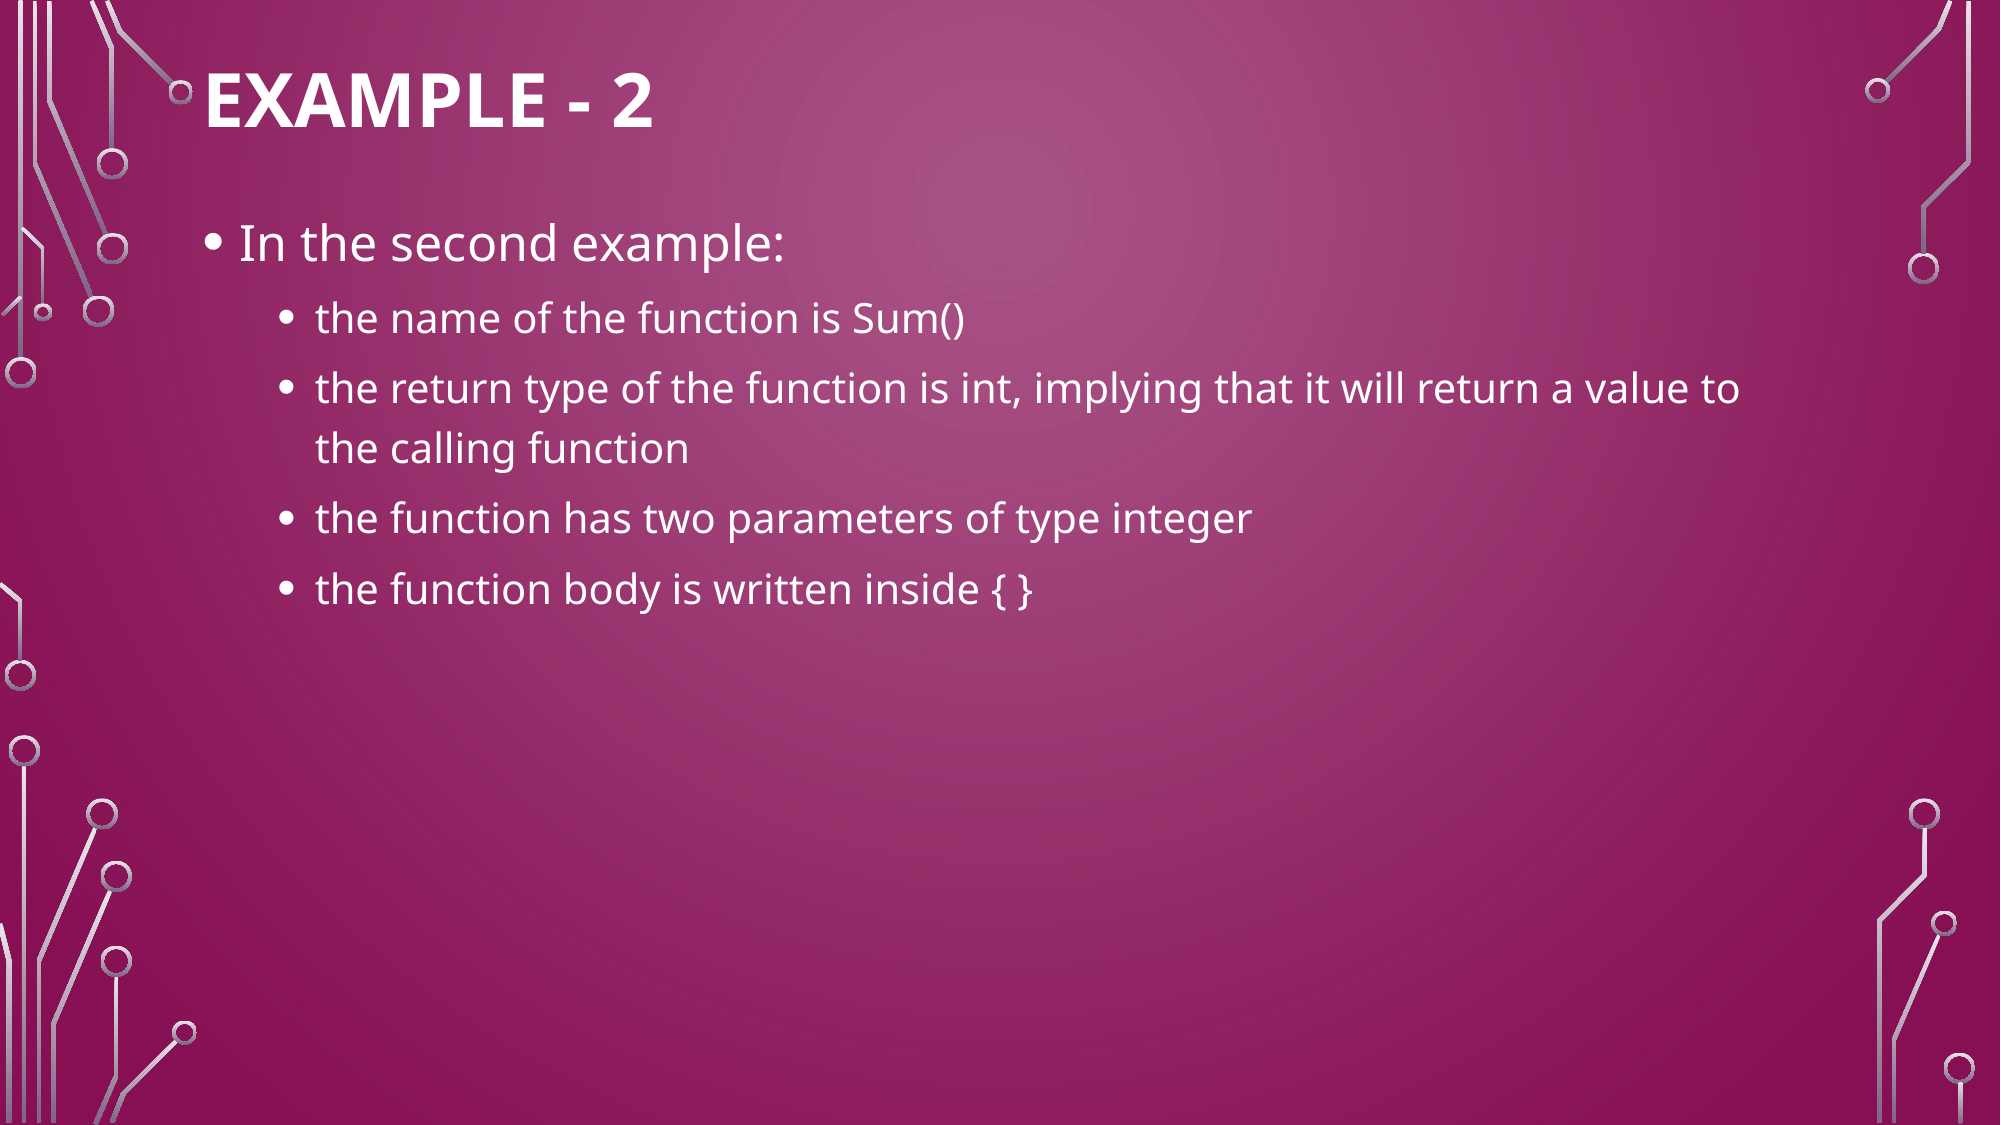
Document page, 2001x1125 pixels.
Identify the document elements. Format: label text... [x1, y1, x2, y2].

list In the second example: the name of the function is Sum() the return type of the function is int, implying that it will return a value to the calling function the function has two parameters of type integer the function body is written inside { } [187, 191, 1813, 1032]
title Example - 2 [187, 43, 1813, 164]
